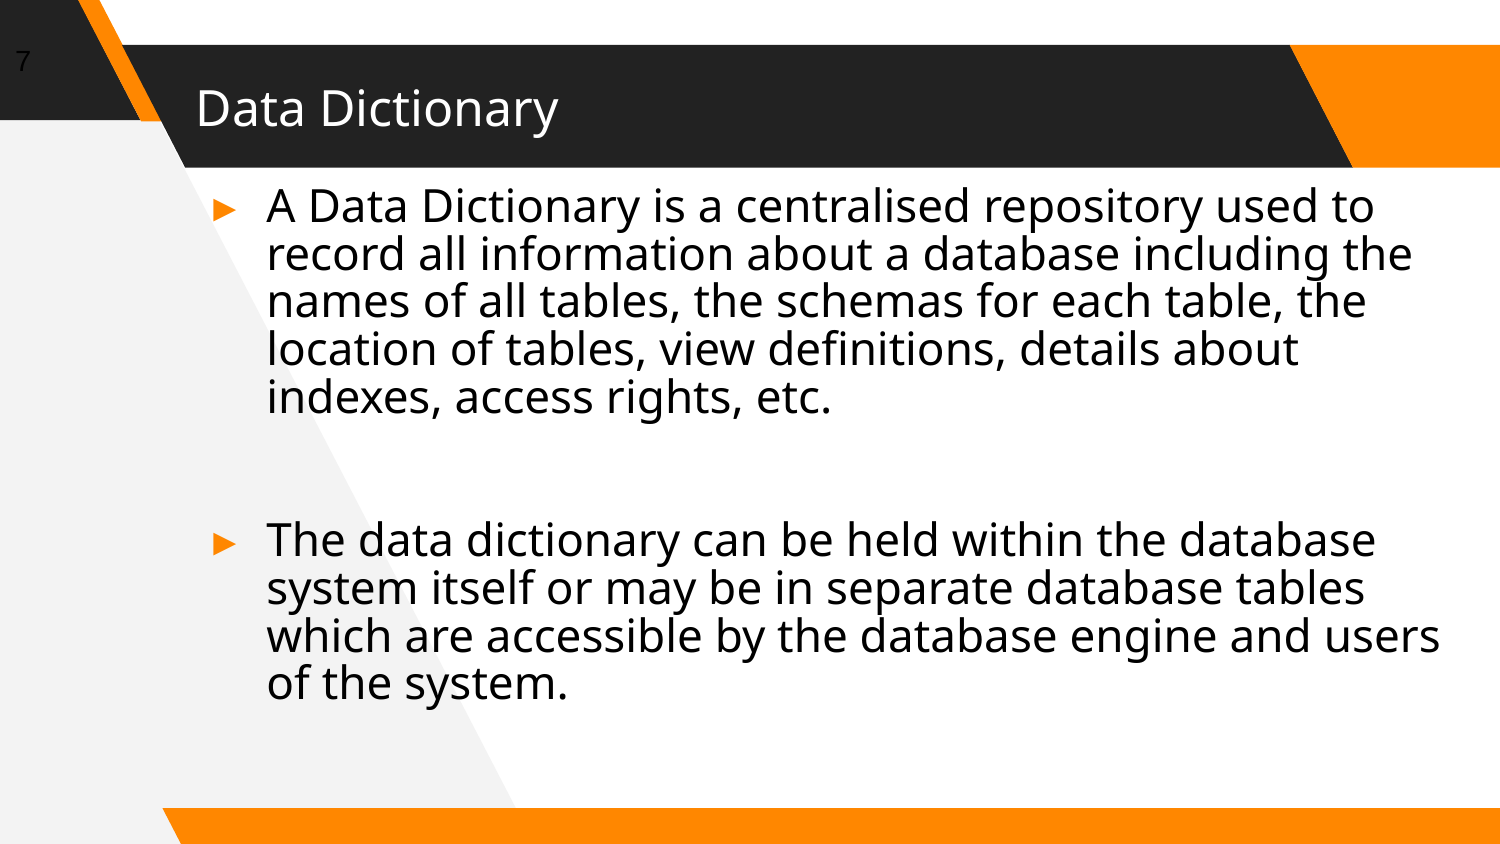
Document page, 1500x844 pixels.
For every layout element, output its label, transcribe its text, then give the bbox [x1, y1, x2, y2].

list A Data Dictionary is a centralised repository used to record all information about a database including the names of all tables, the schemas for each table, the location of tables, view definitions, details about indexes, access rights, etc. The data dictionary can be held within the database system itself or may be in separate database tables which are accessible by the database engine and users of the system. [180, 169, 1480, 774]
slide_number 7 [0, 0, 98, 121]
title Data Dictionary [180, 44, 1424, 168]
